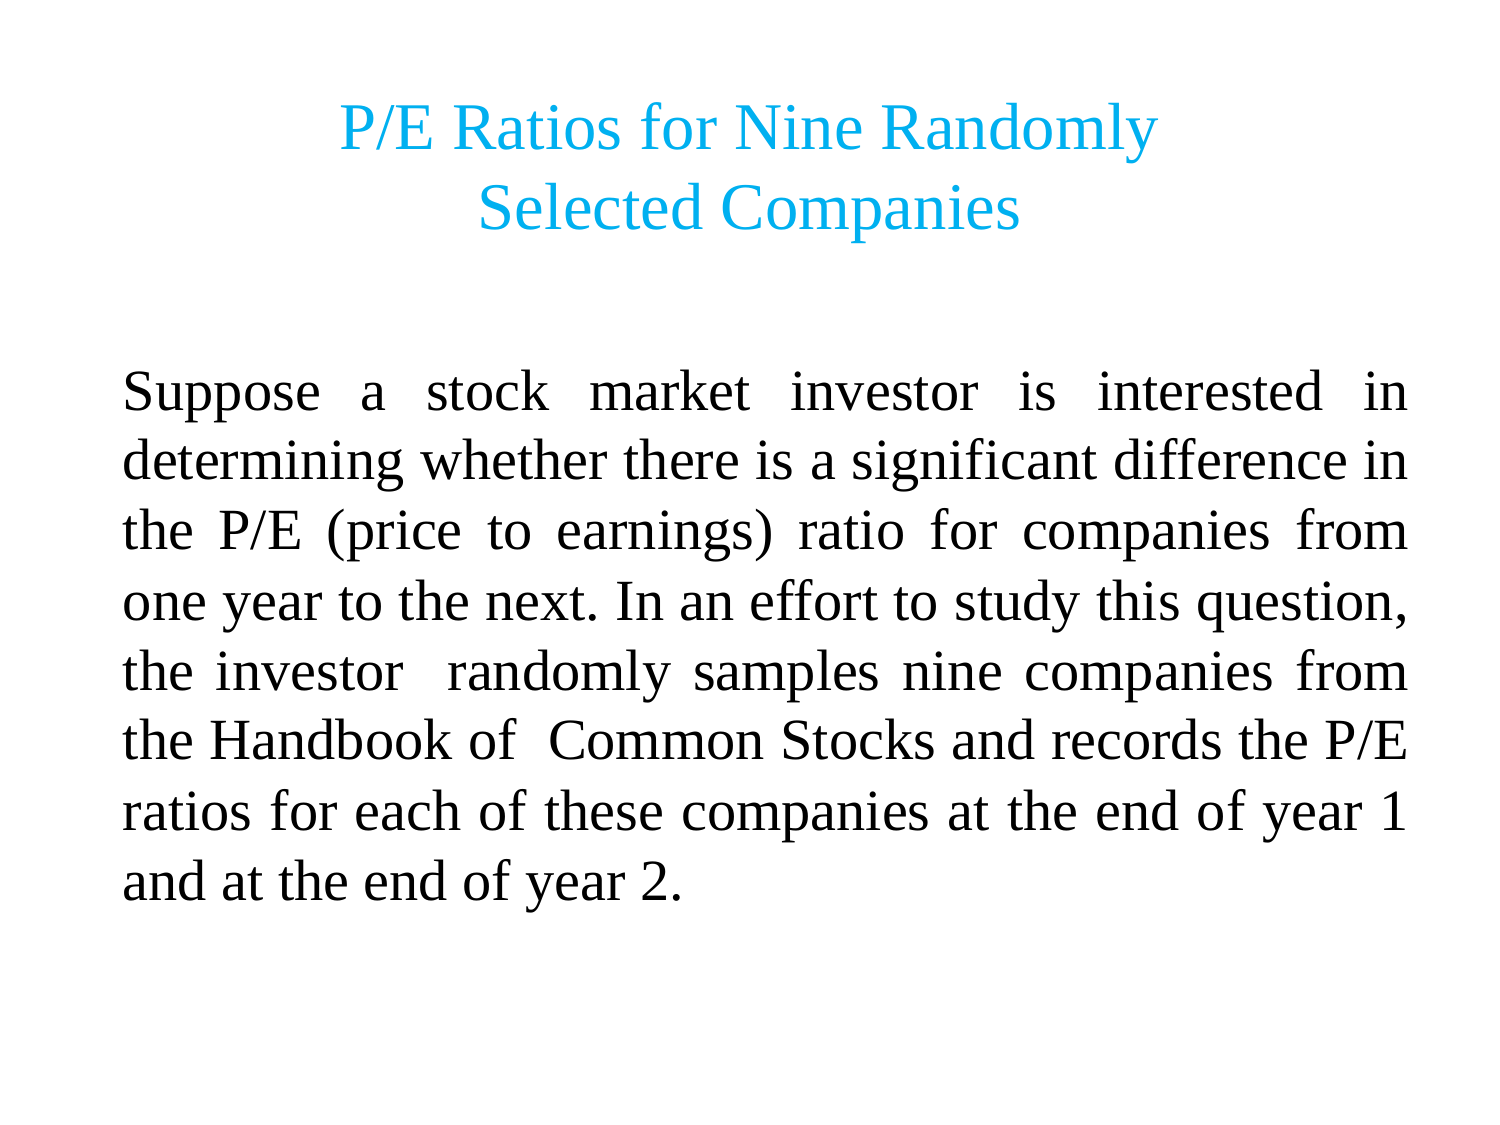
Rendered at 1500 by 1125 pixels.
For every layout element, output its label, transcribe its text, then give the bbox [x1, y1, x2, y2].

text_box P/E Ratios for Nine Randomly Selected Companies [62, 75, 1438, 239]
text_box Suppose a stock market investor is interested in determining whether there is a significant difference in the P/E (price to earnings) ratio for companies from one year to the next. In an effort to study this question, the investor randomly samples nine companies from the Handbook of Common Stocks and records the P/E ratios for each of these companies at the end of year 1 and at the end of year 2. [108, 344, 1425, 919]
